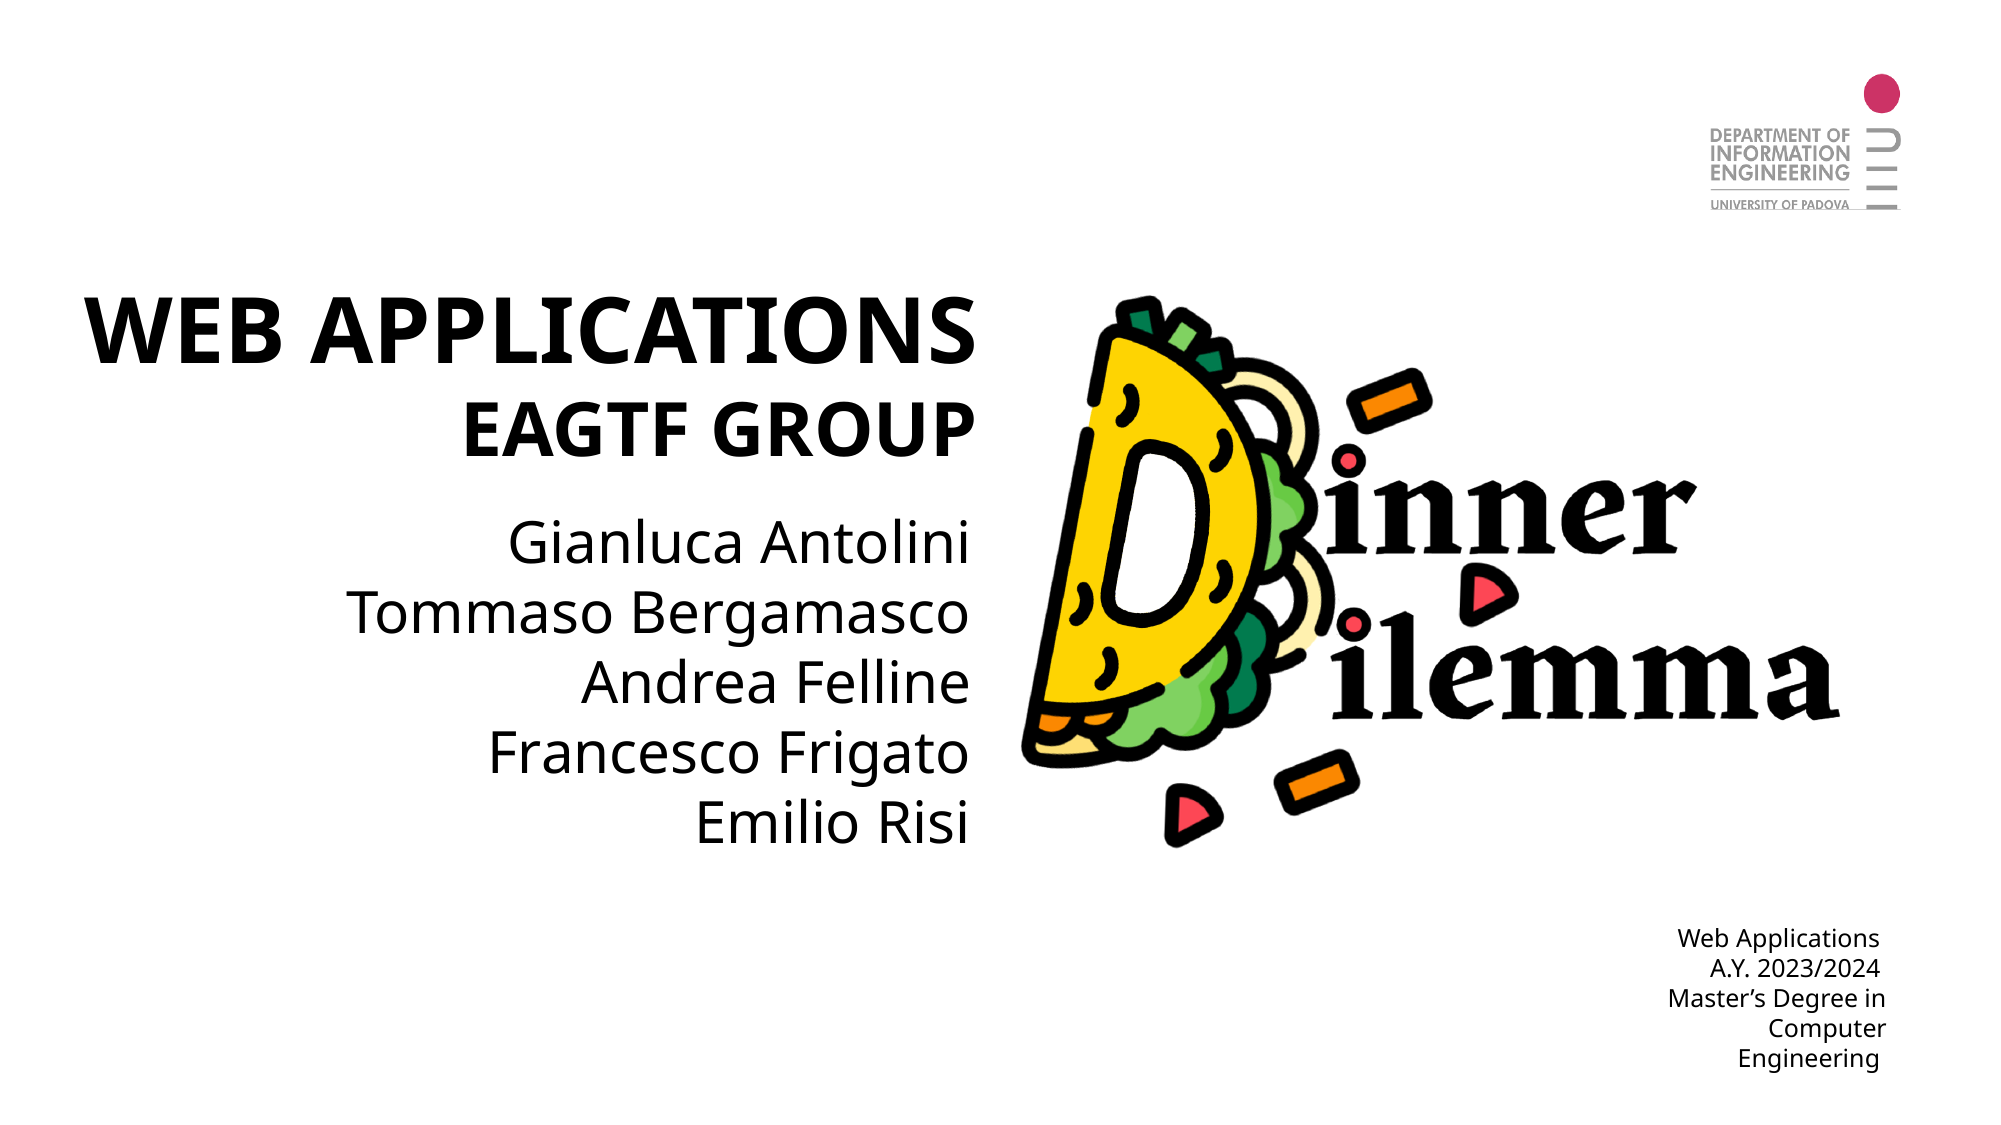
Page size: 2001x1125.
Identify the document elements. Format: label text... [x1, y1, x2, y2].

picture [1709, 72, 1903, 211]
text_box Web Applications A.Y. 2023/2024 Master’s Degree in Computer Engineering [1620, 915, 1902, 1080]
picture [979, 280, 1866, 876]
text_box WEB APPLICATIONS EAGTF GROUP [69, 264, 993, 479]
text_box Gianluca Antolini Tommaso Bergamasco Andrea Felline Francesco Frigato Emilio Risi [331, 497, 979, 863]
